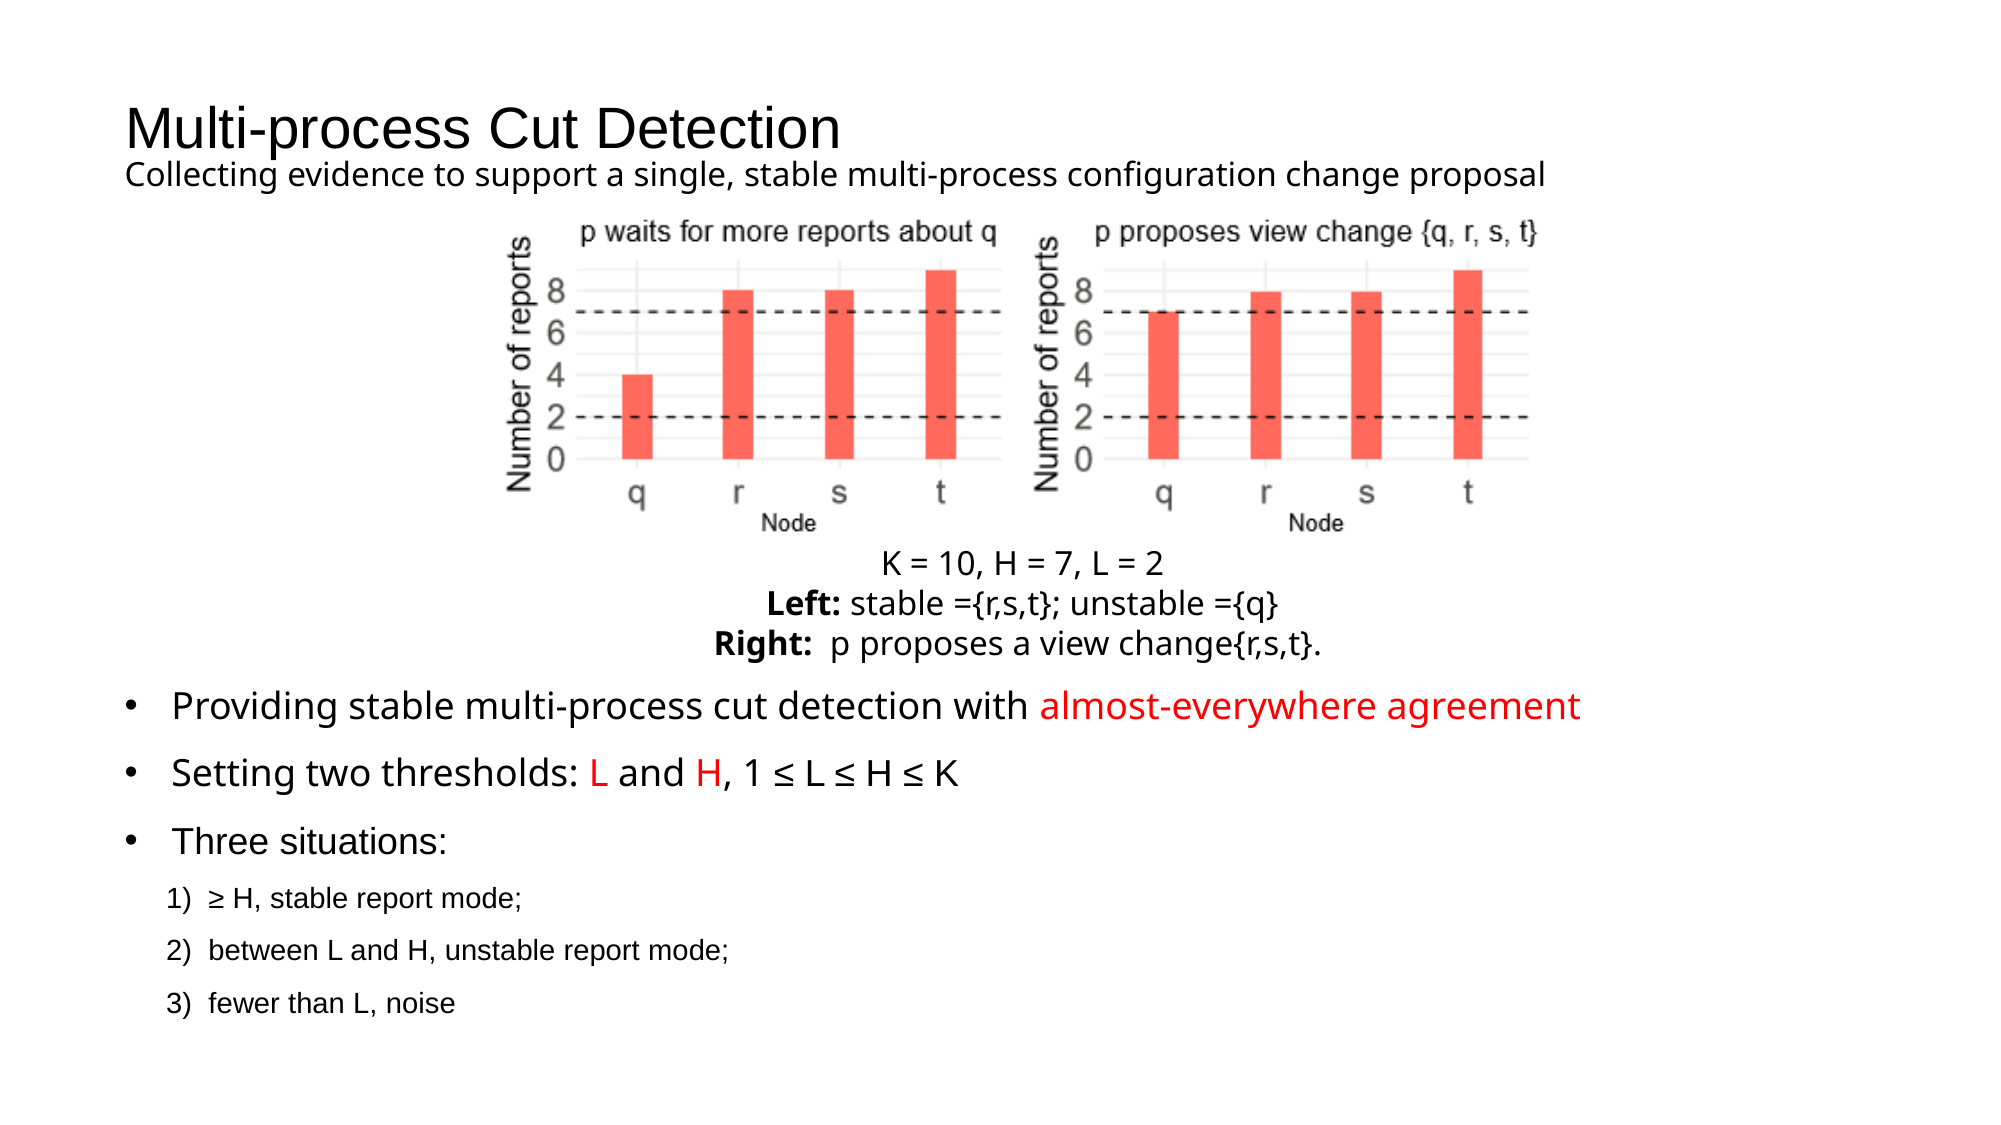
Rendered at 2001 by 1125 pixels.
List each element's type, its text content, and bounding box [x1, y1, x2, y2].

text_box Collecting evidence to support a single, stable multi-process conﬁguration change proposal [109, 145, 1831, 246]
title Multi-process Cut Detection [109, 0, 1890, 169]
text_box K = 10, H = 7, L = 2 Left: stable ={r,s,t}; unstable ={q} Right: p proposes a view change{r,s,t}. [594, 573, 1451, 670]
picture [452, 168, 1603, 573]
text_box Providing stable multi-process cut detection with almost-everywhere agreement Setting two thresholds: L and H, 1 ≤ L ≤ H ≤ K Three situations: 1) ≥ H, stable report mode; 2) between L and H, unstable report mode; 3) fewer than L, noise [109, 651, 1911, 1079]
